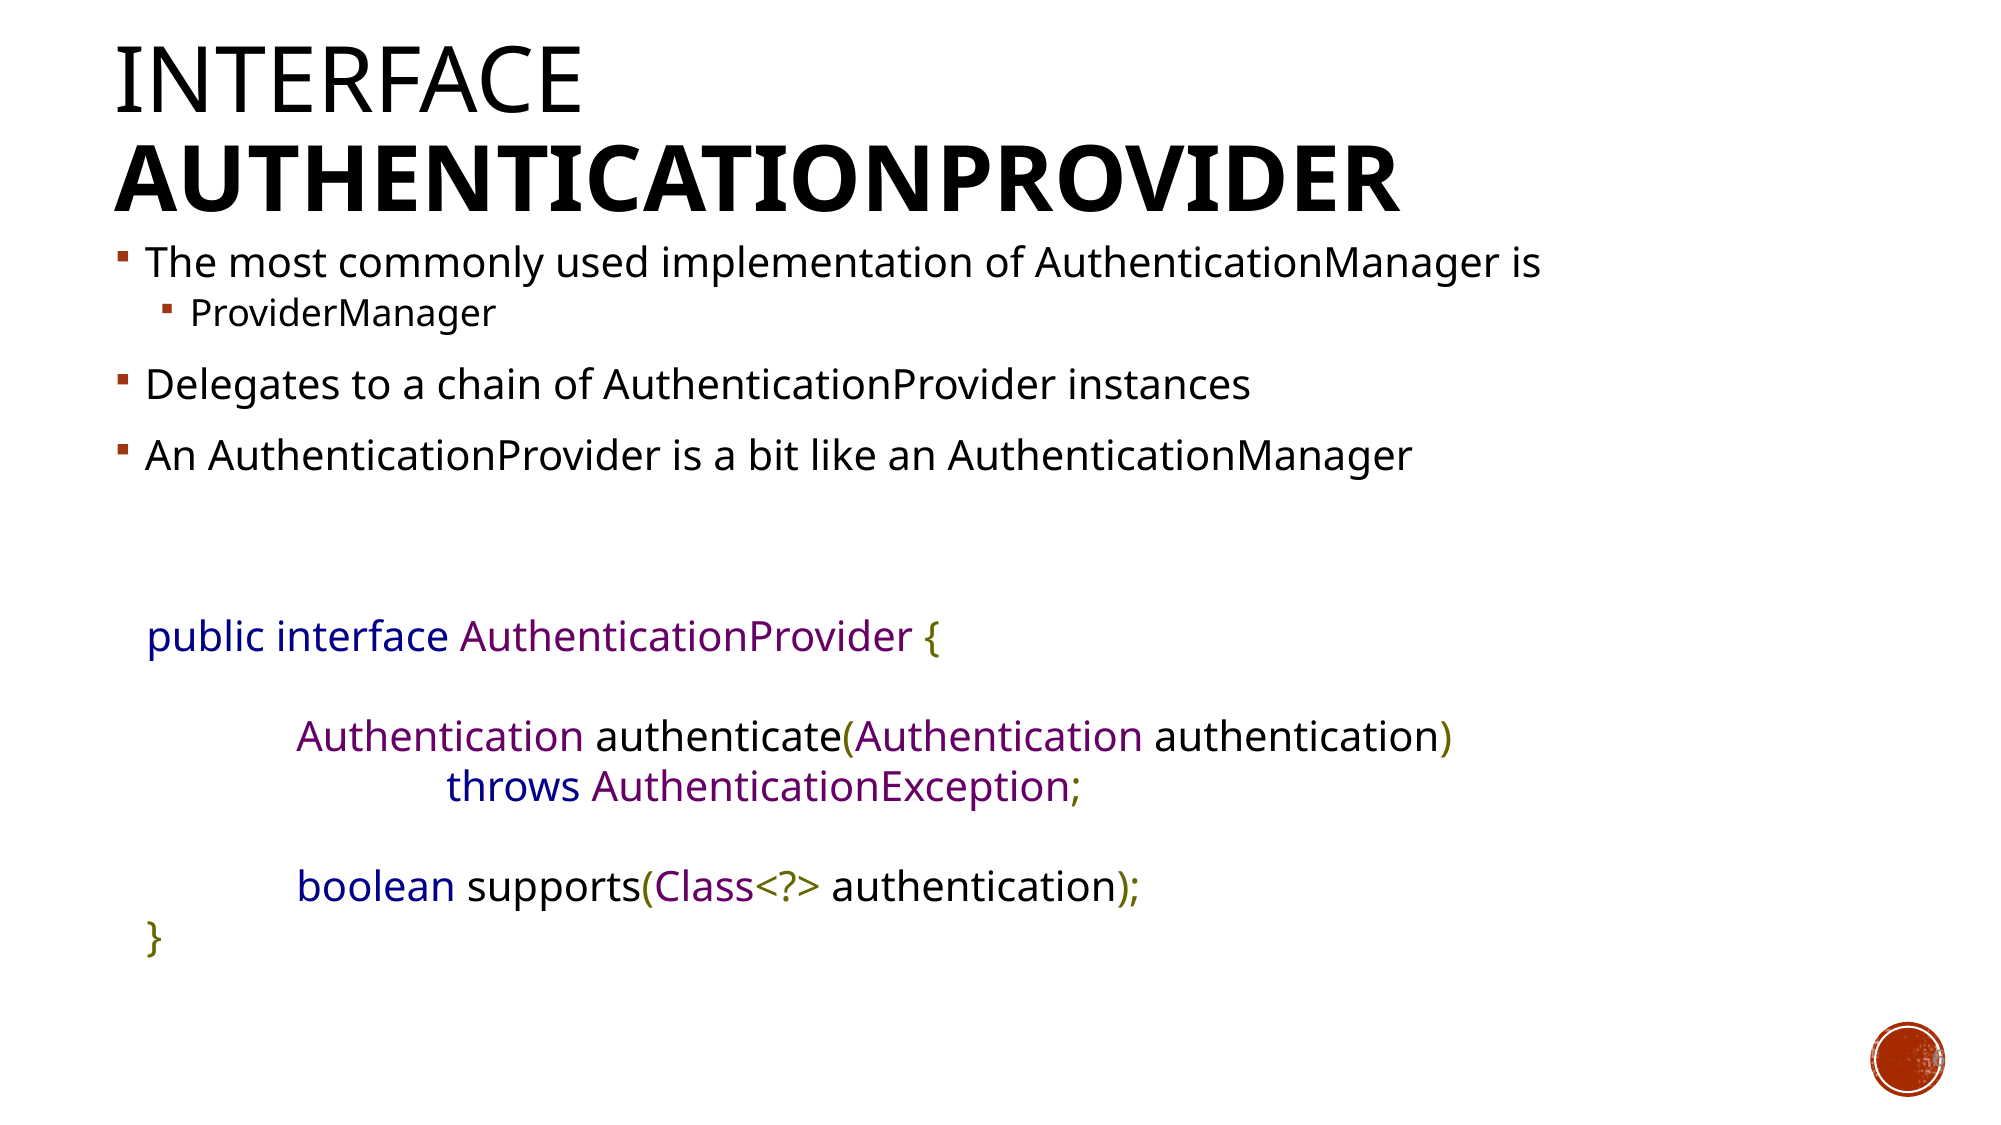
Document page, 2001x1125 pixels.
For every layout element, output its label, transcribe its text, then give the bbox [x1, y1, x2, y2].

title interface AuthenticationProvider [99, 0, 1750, 233]
text_box public interface AuthenticationProvider { Authentication authenticate(Authentication authentication) throws AuthenticationException; boolean supports(Class<?> authentication); } [131, 602, 1682, 968]
slide_number 6 [1855, 1028, 1961, 1089]
list The most commonly used implementation of AuthenticationManager is ProviderManager Delegates to a chain of AuthenticationProvider instances An AuthenticationProvider is a bit like an AuthenticationManager [99, 233, 1901, 557]
